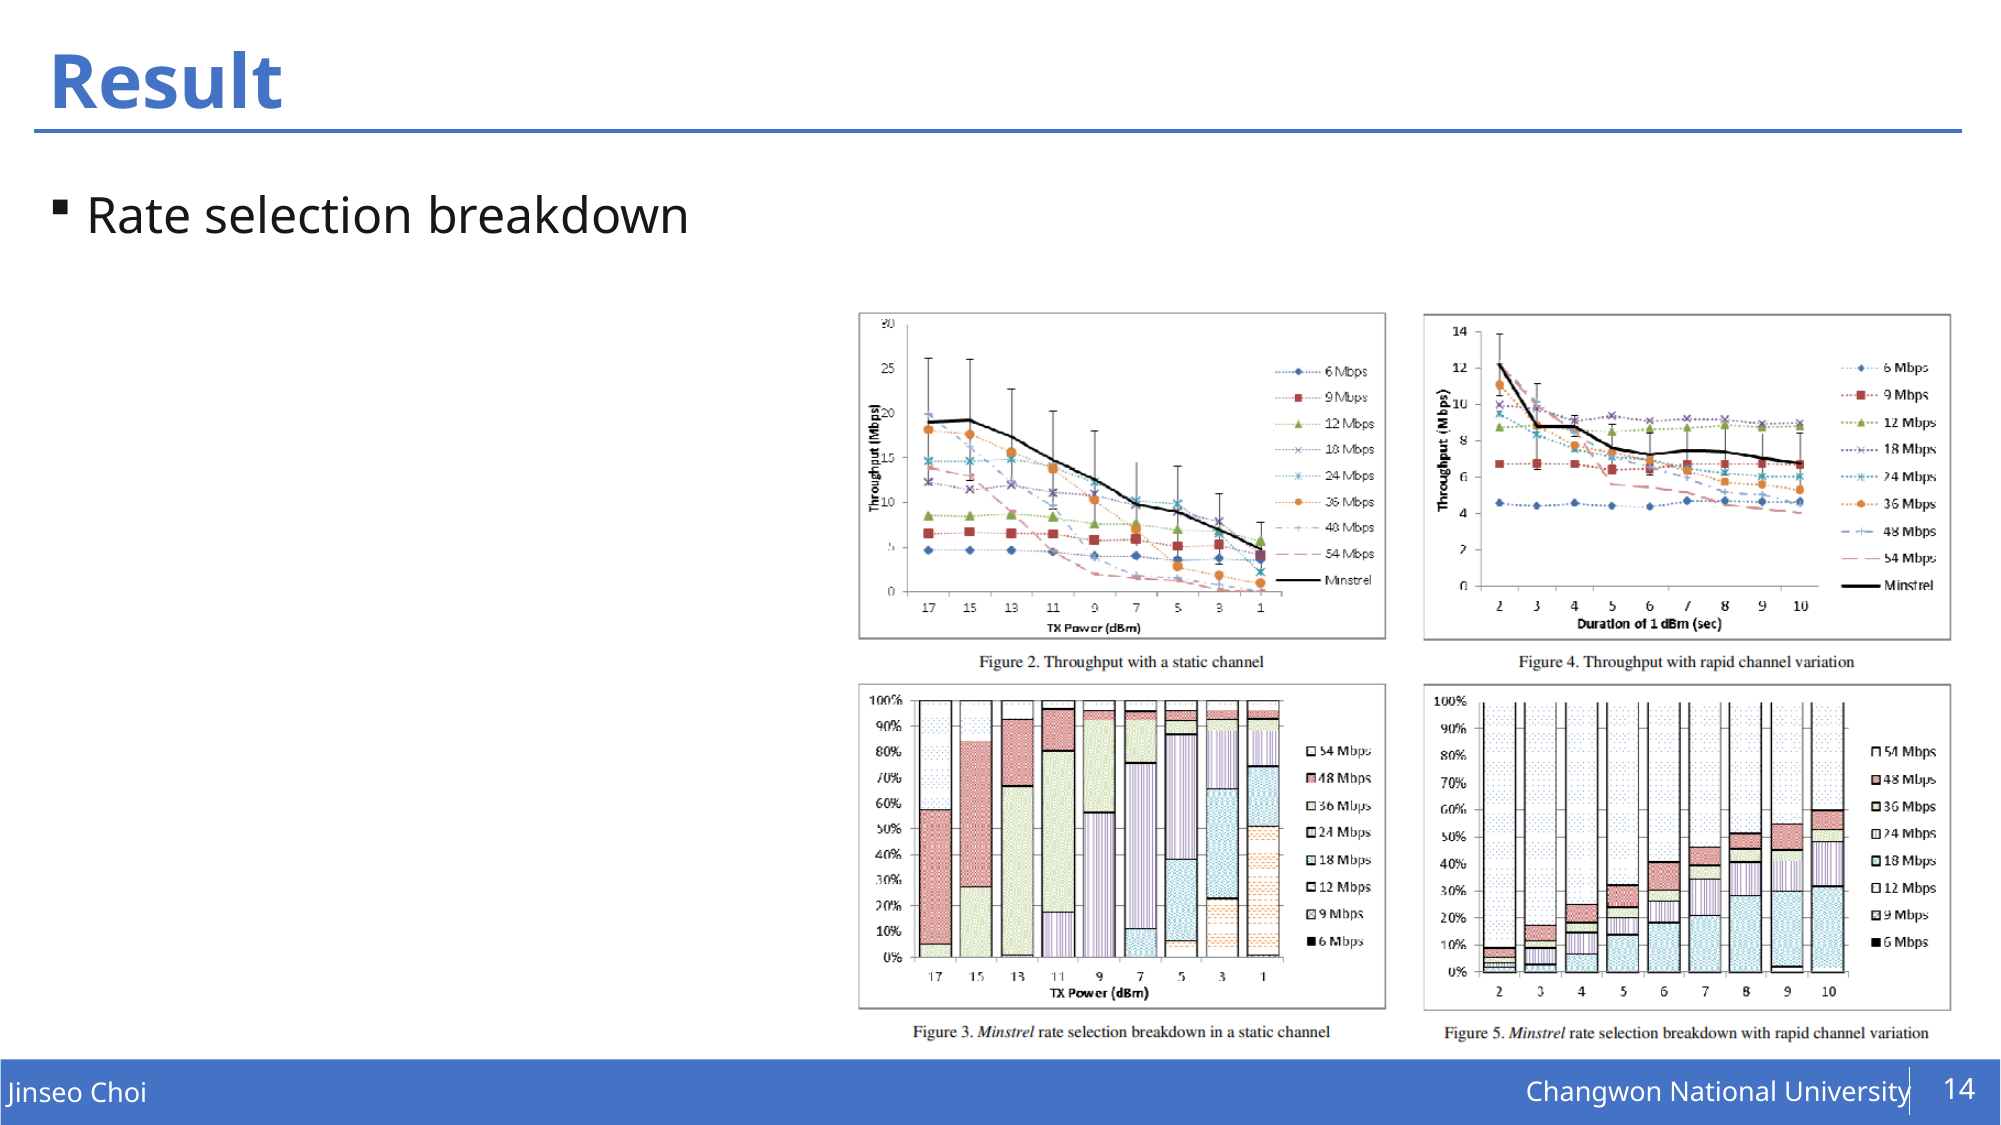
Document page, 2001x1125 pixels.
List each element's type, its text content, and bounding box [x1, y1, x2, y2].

title Result [33, 27, 1963, 143]
picture [853, 306, 1959, 1046]
slide_number 14 [1922, 1060, 1996, 1121]
list Rate selection breakdown [33, 152, 1963, 997]
